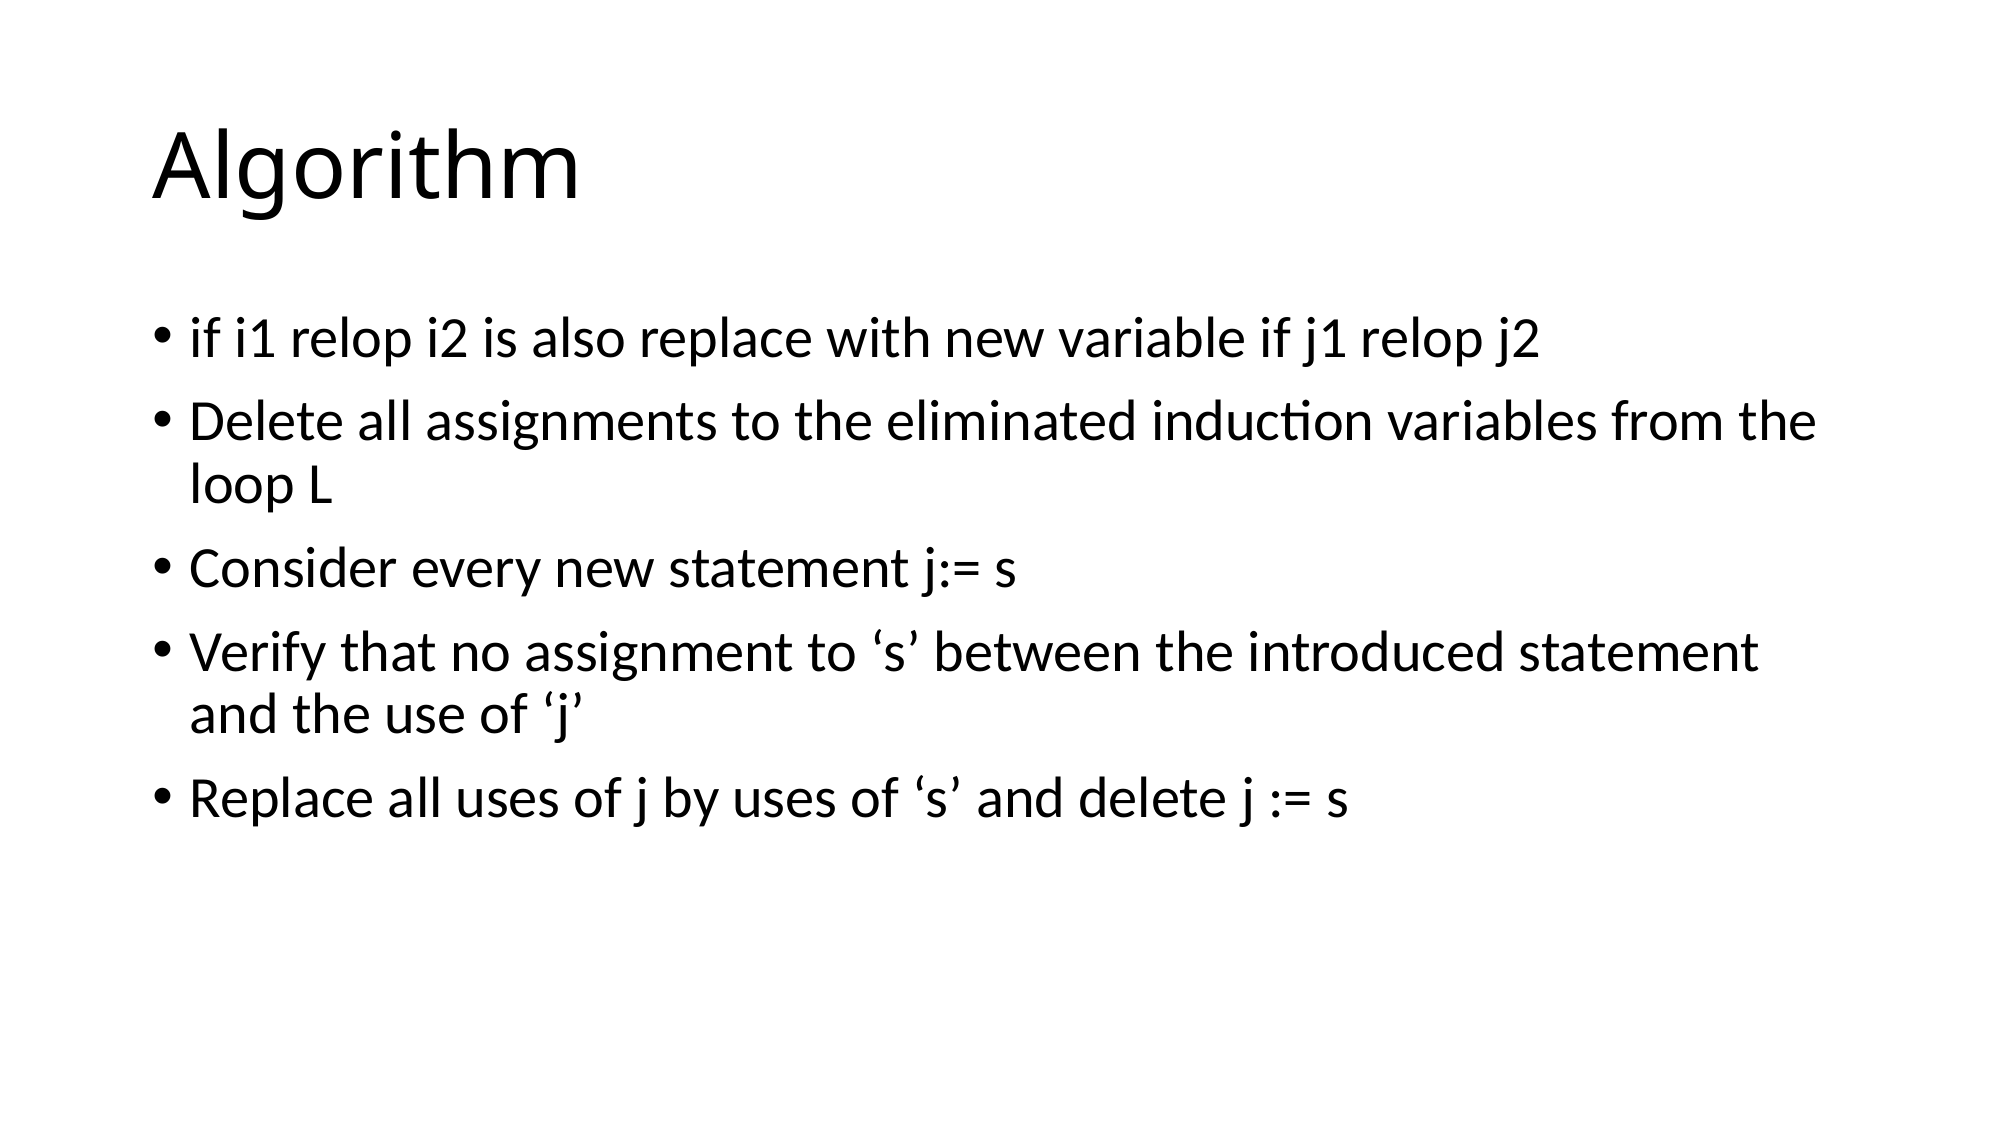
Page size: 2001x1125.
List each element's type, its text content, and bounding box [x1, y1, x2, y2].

title Algorithm [137, 59, 1863, 278]
list if i1 relop i2 is also replace with new variable if j1 relop j2 Delete all assignments to the eliminated induction variables from the loop L Consider every new statement j:= s Verify that no assignment to ‘s’ between the introduced statement and the use of ‘j’ Replace all uses of j by uses of ‘s’ and delete j := s [137, 299, 1863, 1014]
